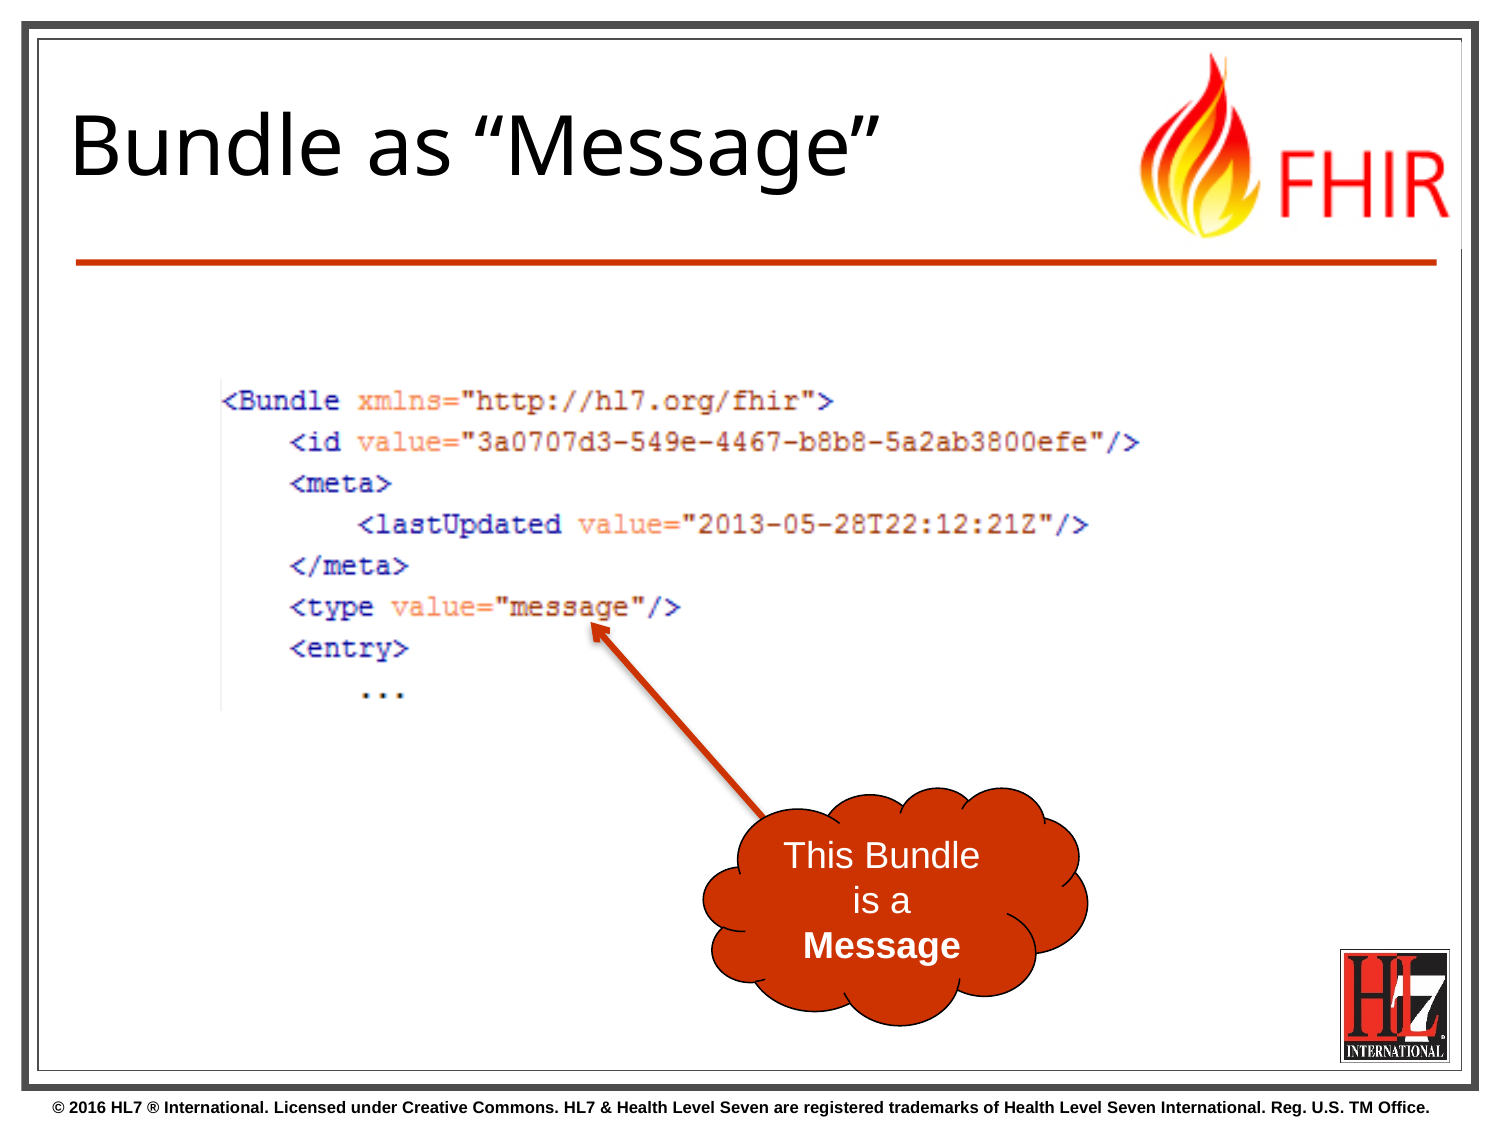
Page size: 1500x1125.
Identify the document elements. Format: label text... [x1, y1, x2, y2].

text_box This Bundle is a Message [703, 788, 1088, 1026]
picture [1340, 949, 1450, 1063]
picture [1128, 42, 1462, 249]
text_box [590, 621, 815, 877]
picture [220, 378, 1271, 712]
title Bundle as “Message” [53, 54, 1128, 249]
